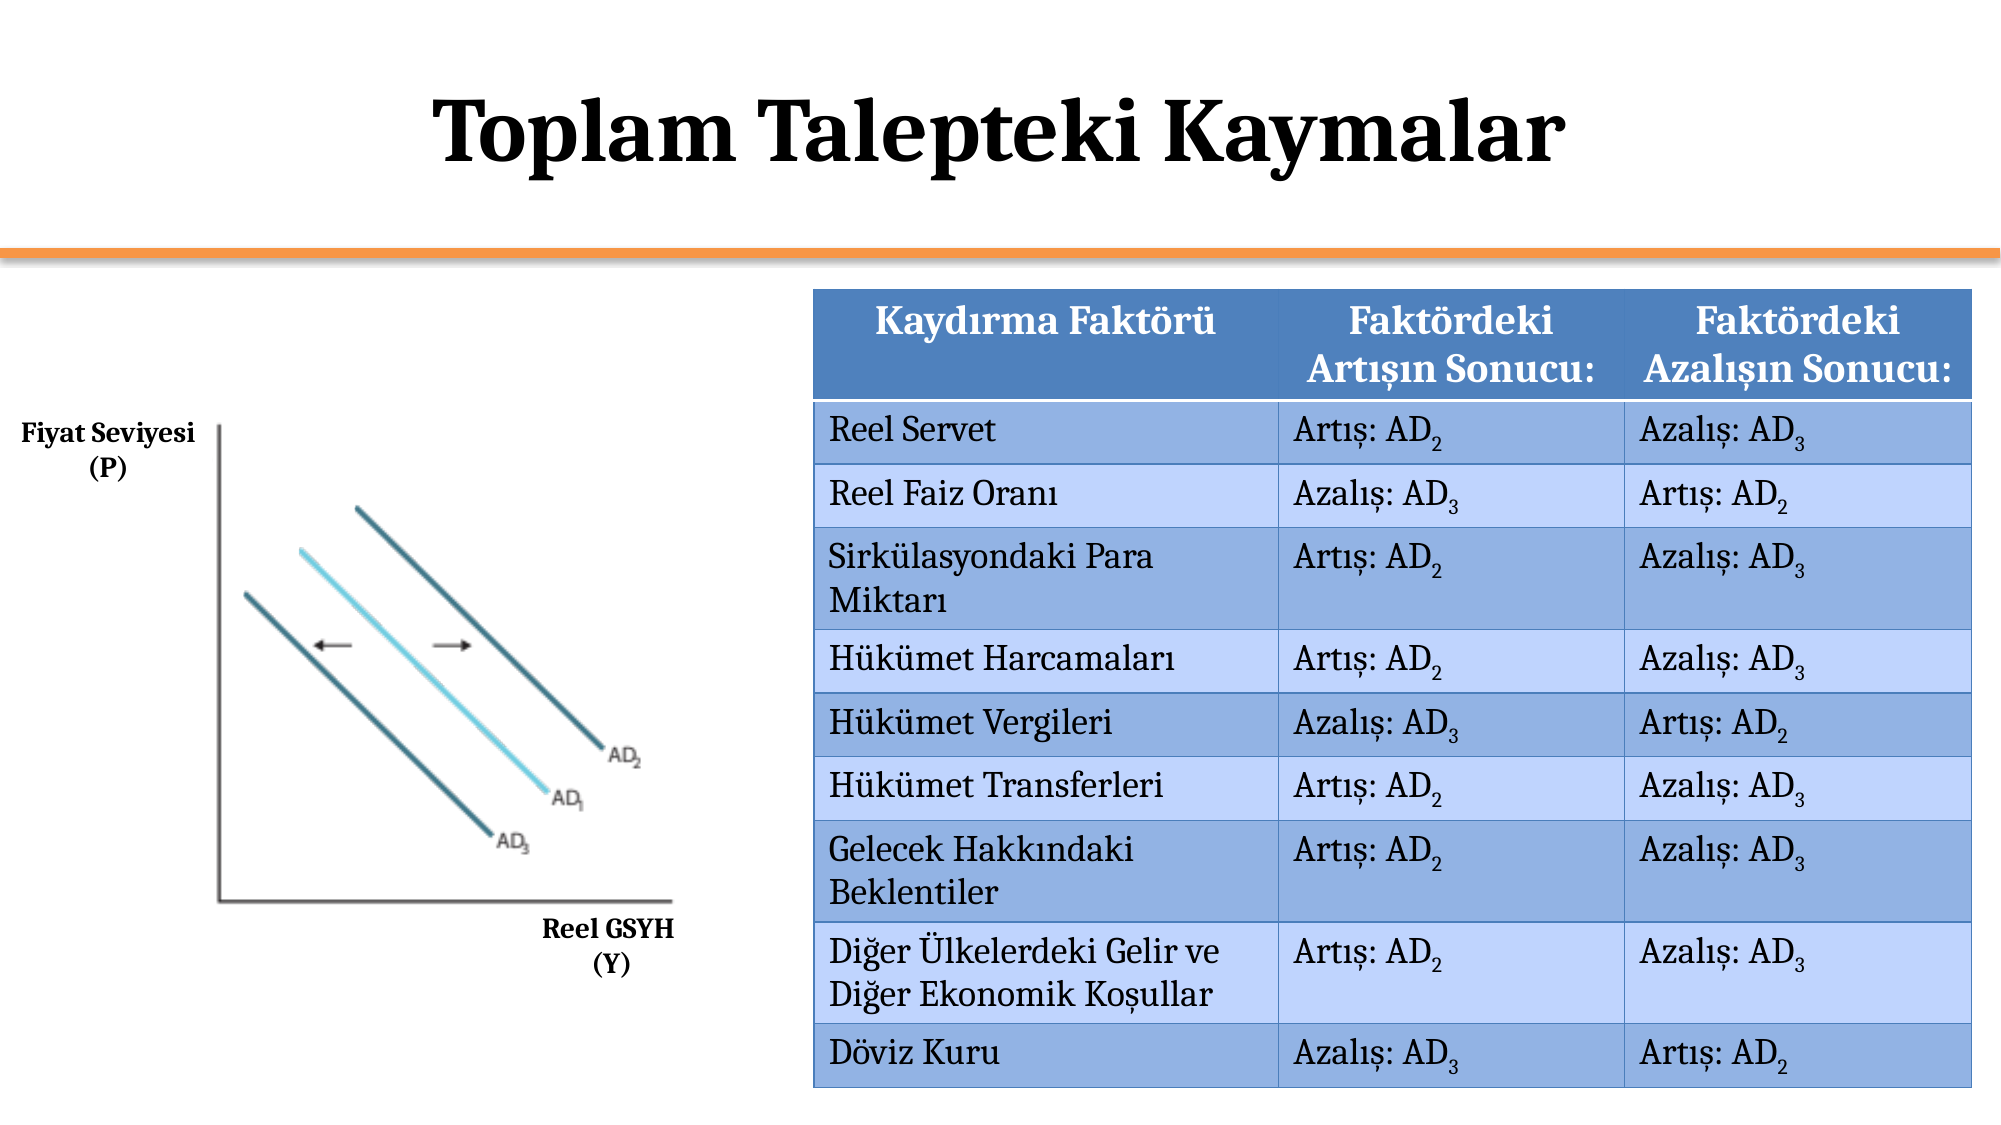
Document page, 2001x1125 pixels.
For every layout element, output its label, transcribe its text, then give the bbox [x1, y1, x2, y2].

table_cell Gelecek Hakkındaki Beklentiler [815, 821, 1278, 921]
table_cell Sirkülasyondaki Para Miktarı [815, 528, 1278, 629]
table_cell Azalış: AD3 [1625, 821, 1971, 921]
title Toplam Talepteki Kaymalar [99, 0, 1900, 251]
table_cell Reel Faiz Oranı [815, 465, 1278, 527]
table_cell Azalış: AD3 [1279, 1024, 1624, 1087]
table_cell Diğer Ülkelerdeki Gelir ve Diğer Ekonomik Koşullar [815, 923, 1278, 1023]
picture [99, 419, 679, 985]
text_box [98, 299, 1968, 1103]
table_header Kaydırma Faktörü [815, 290, 1278, 399]
table_cell Azalış: AD3 [1625, 402, 1971, 463]
text_box Reel GSYH (Y) [506, 908, 717, 998]
table_cell Artış: AD2 [1279, 923, 1624, 1023]
table_header Faktördeki Azalışın Sonucu: [1625, 290, 1971, 399]
table_cell Azalış: AD3 [1625, 923, 1971, 1023]
table_cell Artış: AD2 [1279, 757, 1624, 820]
table_cell Azalış: AD3 [1625, 757, 1971, 820]
table_cell Artış: AD2 [1625, 694, 1971, 756]
table_cell Azalış: AD3 [1625, 528, 1971, 629]
table_cell Artış: AD2 [1279, 402, 1624, 463]
table_cell Artış: AD2 [1625, 1024, 1971, 1087]
table_cell Azalış: AD3 [1279, 694, 1624, 756]
table_cell Artış: AD2 [1279, 528, 1624, 629]
table_cell Azalış: AD3 [1625, 630, 1971, 692]
table_cell Hükümet Vergileri [815, 694, 1278, 756]
table_cell Hükümet Harcamaları [815, 630, 1278, 692]
text_box Fiyat Seviyesi (P) [3, 411, 214, 502]
table_cell Azalış: AD3 [1279, 465, 1624, 527]
table_cell Artış: AD2 [1279, 821, 1624, 921]
table_cell Döviz Kuru [815, 1024, 1278, 1087]
table_cell Hükümet Transferleri [815, 757, 1278, 820]
table_header Faktördeki Artışın Sonucu: [1279, 290, 1624, 399]
table_cell Reel Servet [815, 402, 1278, 463]
table_cell Artış: AD2 [1279, 630, 1624, 692]
table_cell Artış: AD2 [1625, 465, 1971, 527]
